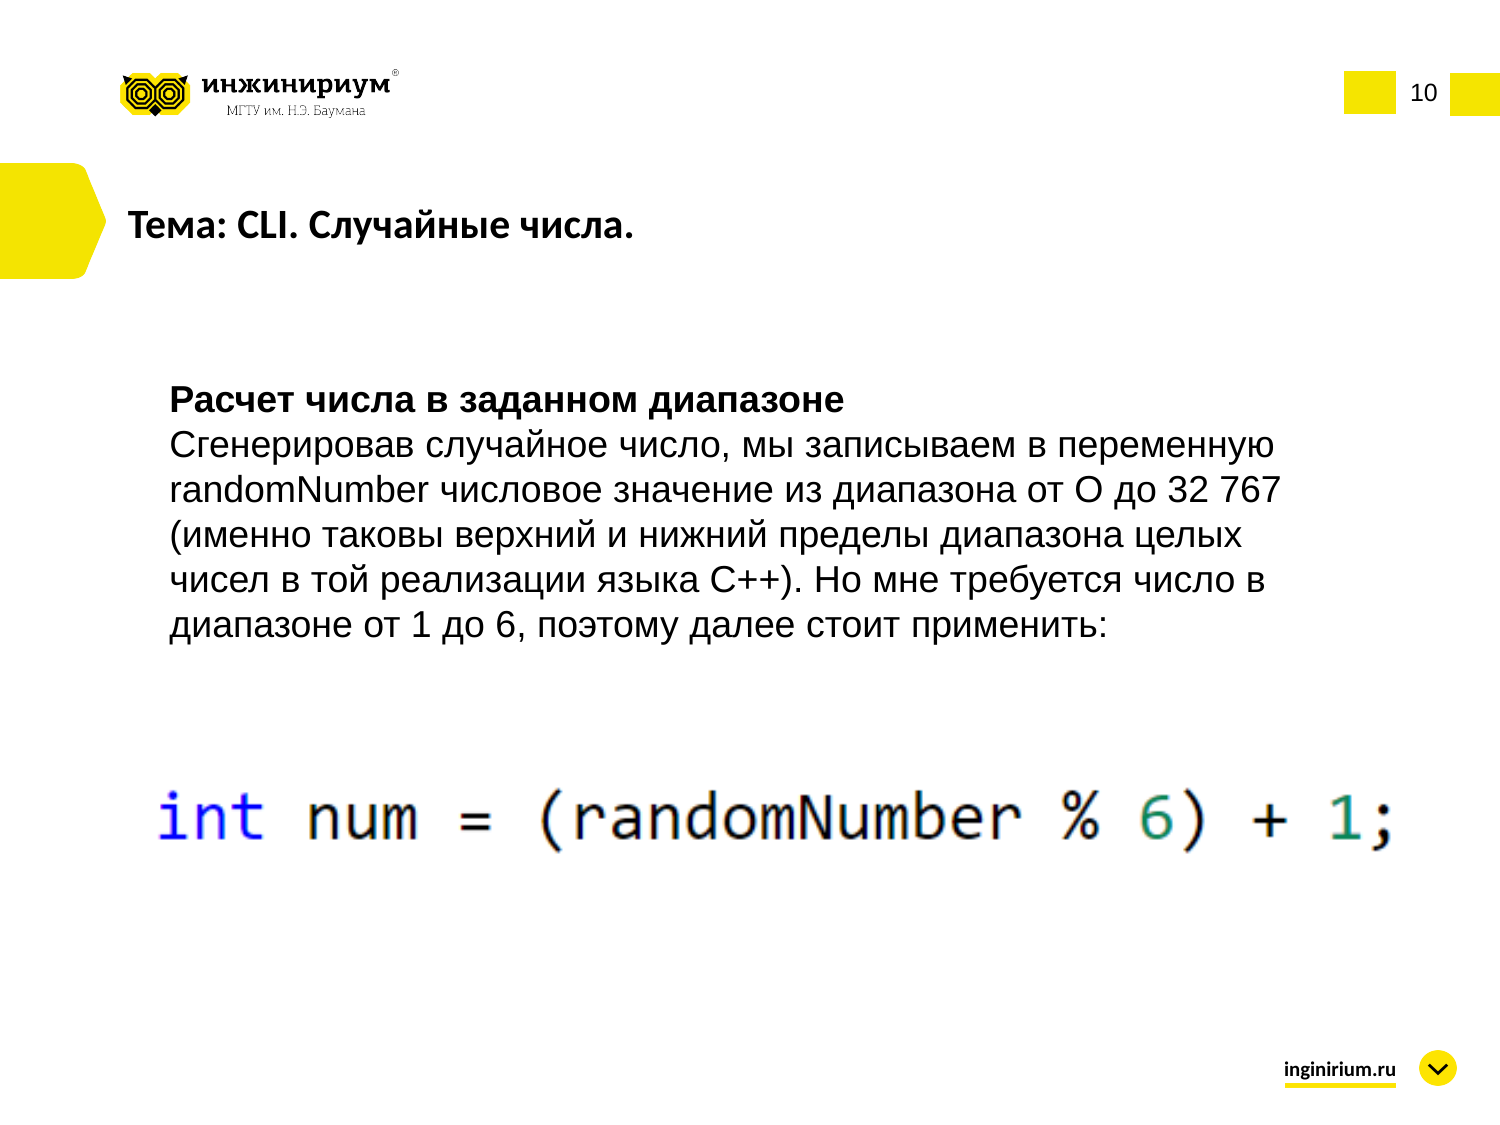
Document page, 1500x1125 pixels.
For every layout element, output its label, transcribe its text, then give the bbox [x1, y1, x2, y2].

picture [1449, 73, 1500, 116]
picture [1284, 1083, 1396, 1088]
text_box Расчет числа в заданном диапазоне Сгенерировав случайное число, мы записываем в переменную randomNumber числовое значение из диапазона от О до 32 767 (именно таковы верхний и нижний пределы диапазона целых чисел в той реализации языка С++). Но мне требуется число в диапазоне от 1 до 6, поэтому далее стоит применить: [154, 367, 1353, 653]
text_box Тема: CLI. Случайные числа. [113, 189, 1353, 293]
picture [120, 747, 1416, 870]
text_box inginirium.ru [1263, 1047, 1412, 1088]
picture [0, 163, 106, 279]
picture [1344, 71, 1396, 115]
picture [120, 68, 399, 119]
picture [1419, 1049, 1457, 1086]
text_box 10 [1395, 68, 1457, 116]
